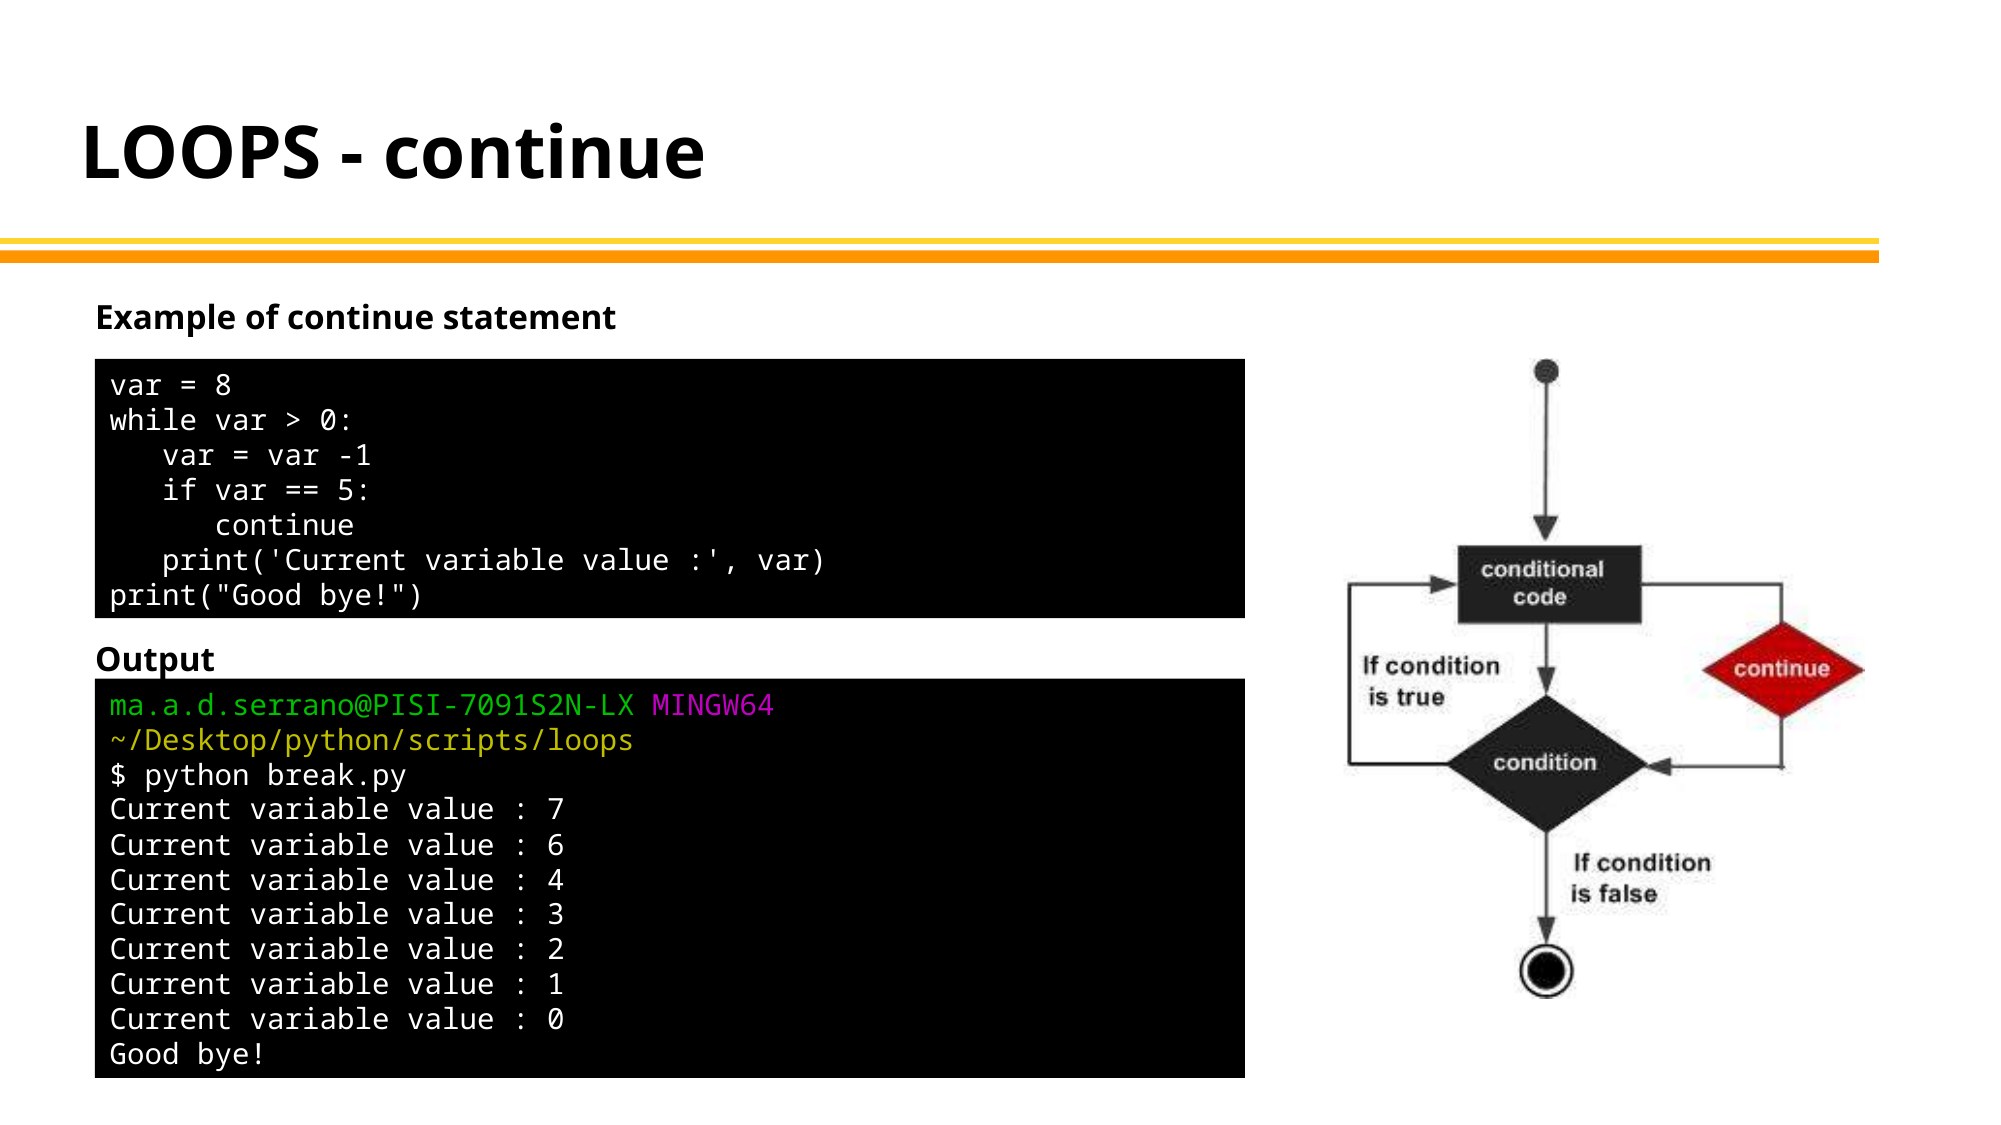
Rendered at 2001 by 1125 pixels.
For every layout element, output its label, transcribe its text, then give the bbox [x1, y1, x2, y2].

text_box LOOPS - continue [80, 105, 1261, 201]
picture [1313, 358, 1865, 999]
text_box ma.a.d.serrano@PISI-7091S2N-LX MINGW64 ~/Desktop/python/scripts/loops $ python break.py Current variable value : 7 Current variable value : 6 Current variable value : 4 Current variable value : 3 Current variable value : 2 Current variable value : 1 Current variable value : 0 Good bye! [94, 678, 1245, 1078]
text_box var = 8 while var > 0: var = var -1 if var == 5: continue print('Current variable value :', var) print("Good bye!") [94, 358, 1245, 619]
text_box Output [80, 630, 981, 686]
text_box Example of continue statement [80, 289, 981, 384]
text_box [0, 249, 1880, 264]
